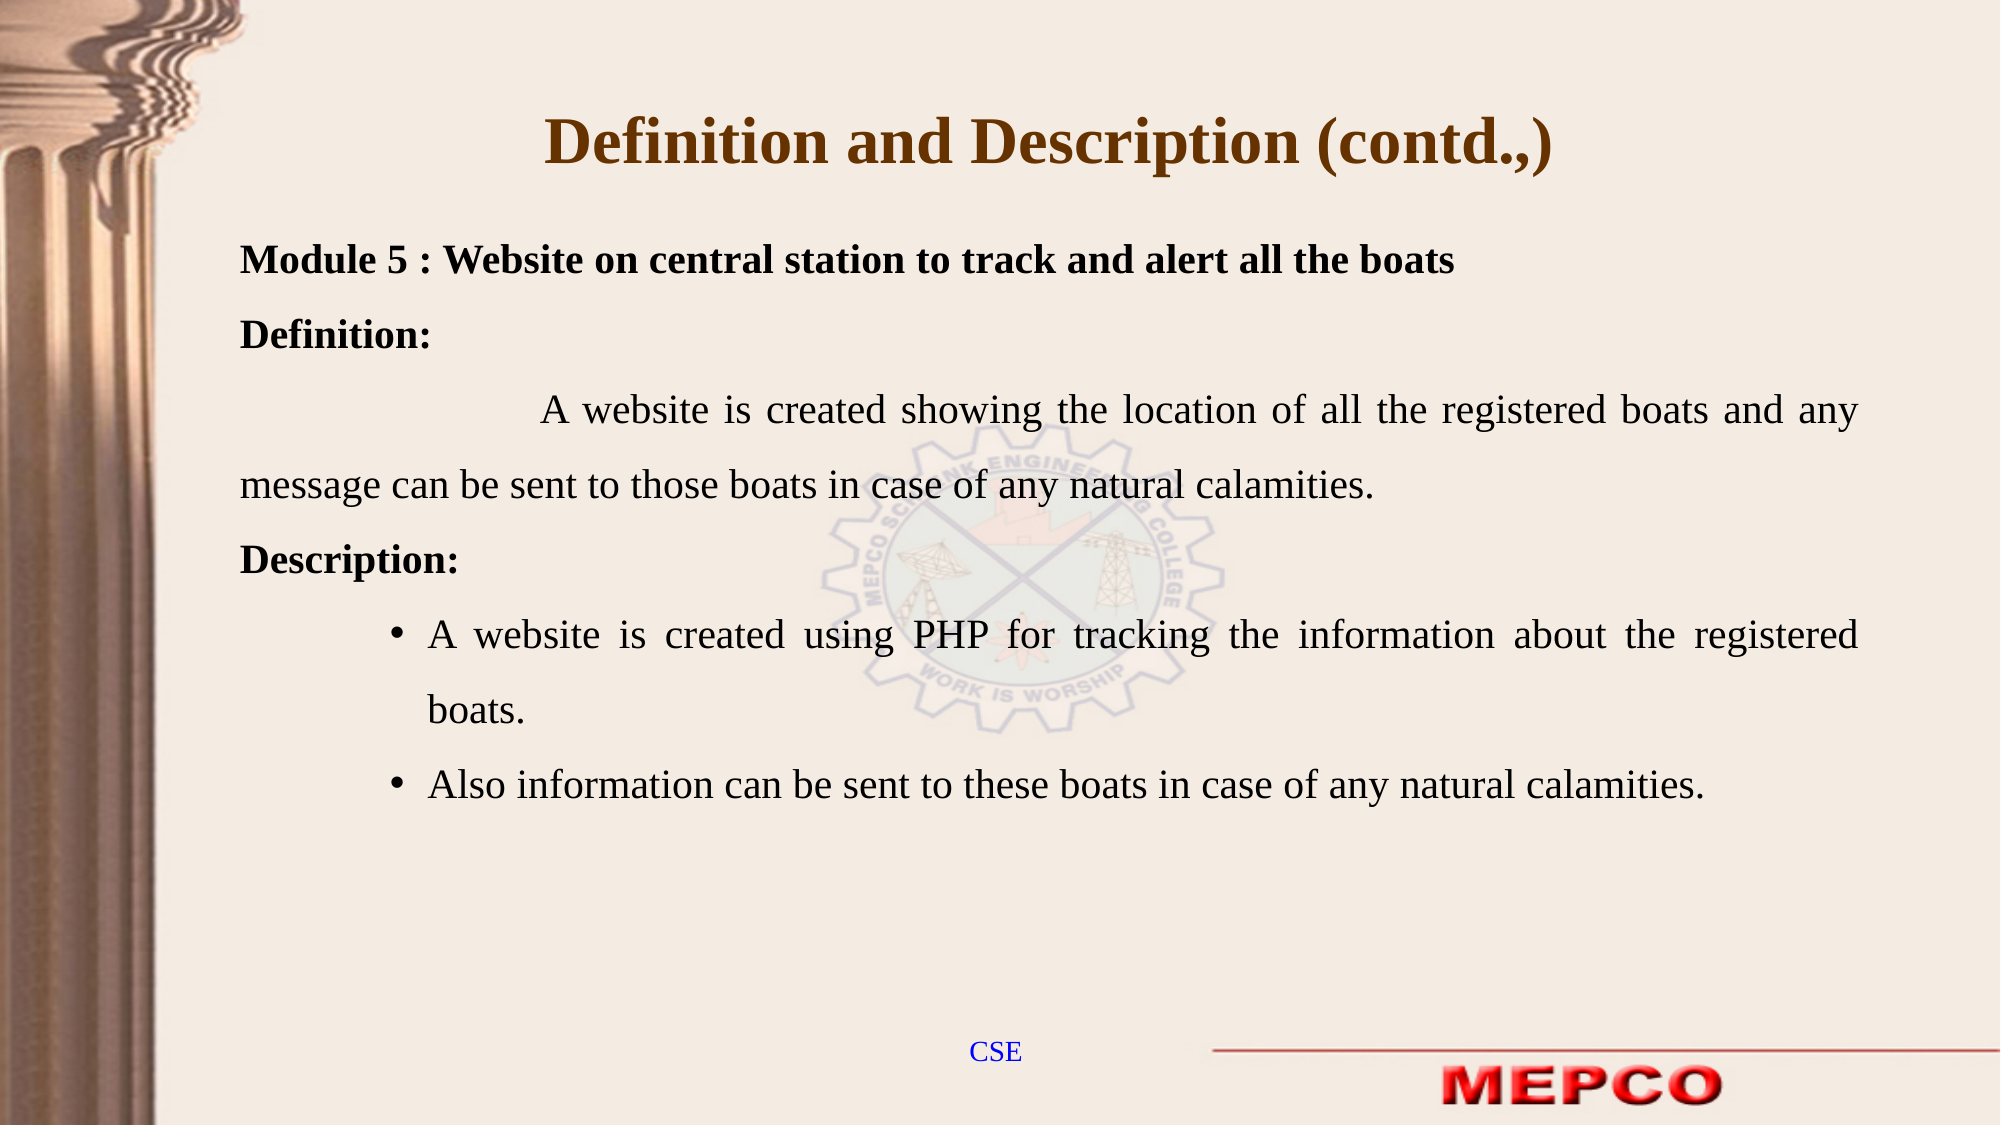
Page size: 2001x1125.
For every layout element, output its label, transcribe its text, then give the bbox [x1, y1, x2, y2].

picture [0, 0, 2001, 1125]
text_box Module 5 : Website on central station to track and alert all the boats Definition: A website is created showing the location of all the registered boats and any message can be sent to those boats in case of any natural calamities. Description: A website is created using PHP for tracking the information about the registered boats. Also information can be sent to these boats in case of any natural calamities. [224, 199, 1875, 890]
footer CSE [683, 1024, 1310, 1095]
text_box Definition and Description (contd.,) [324, 74, 1775, 199]
